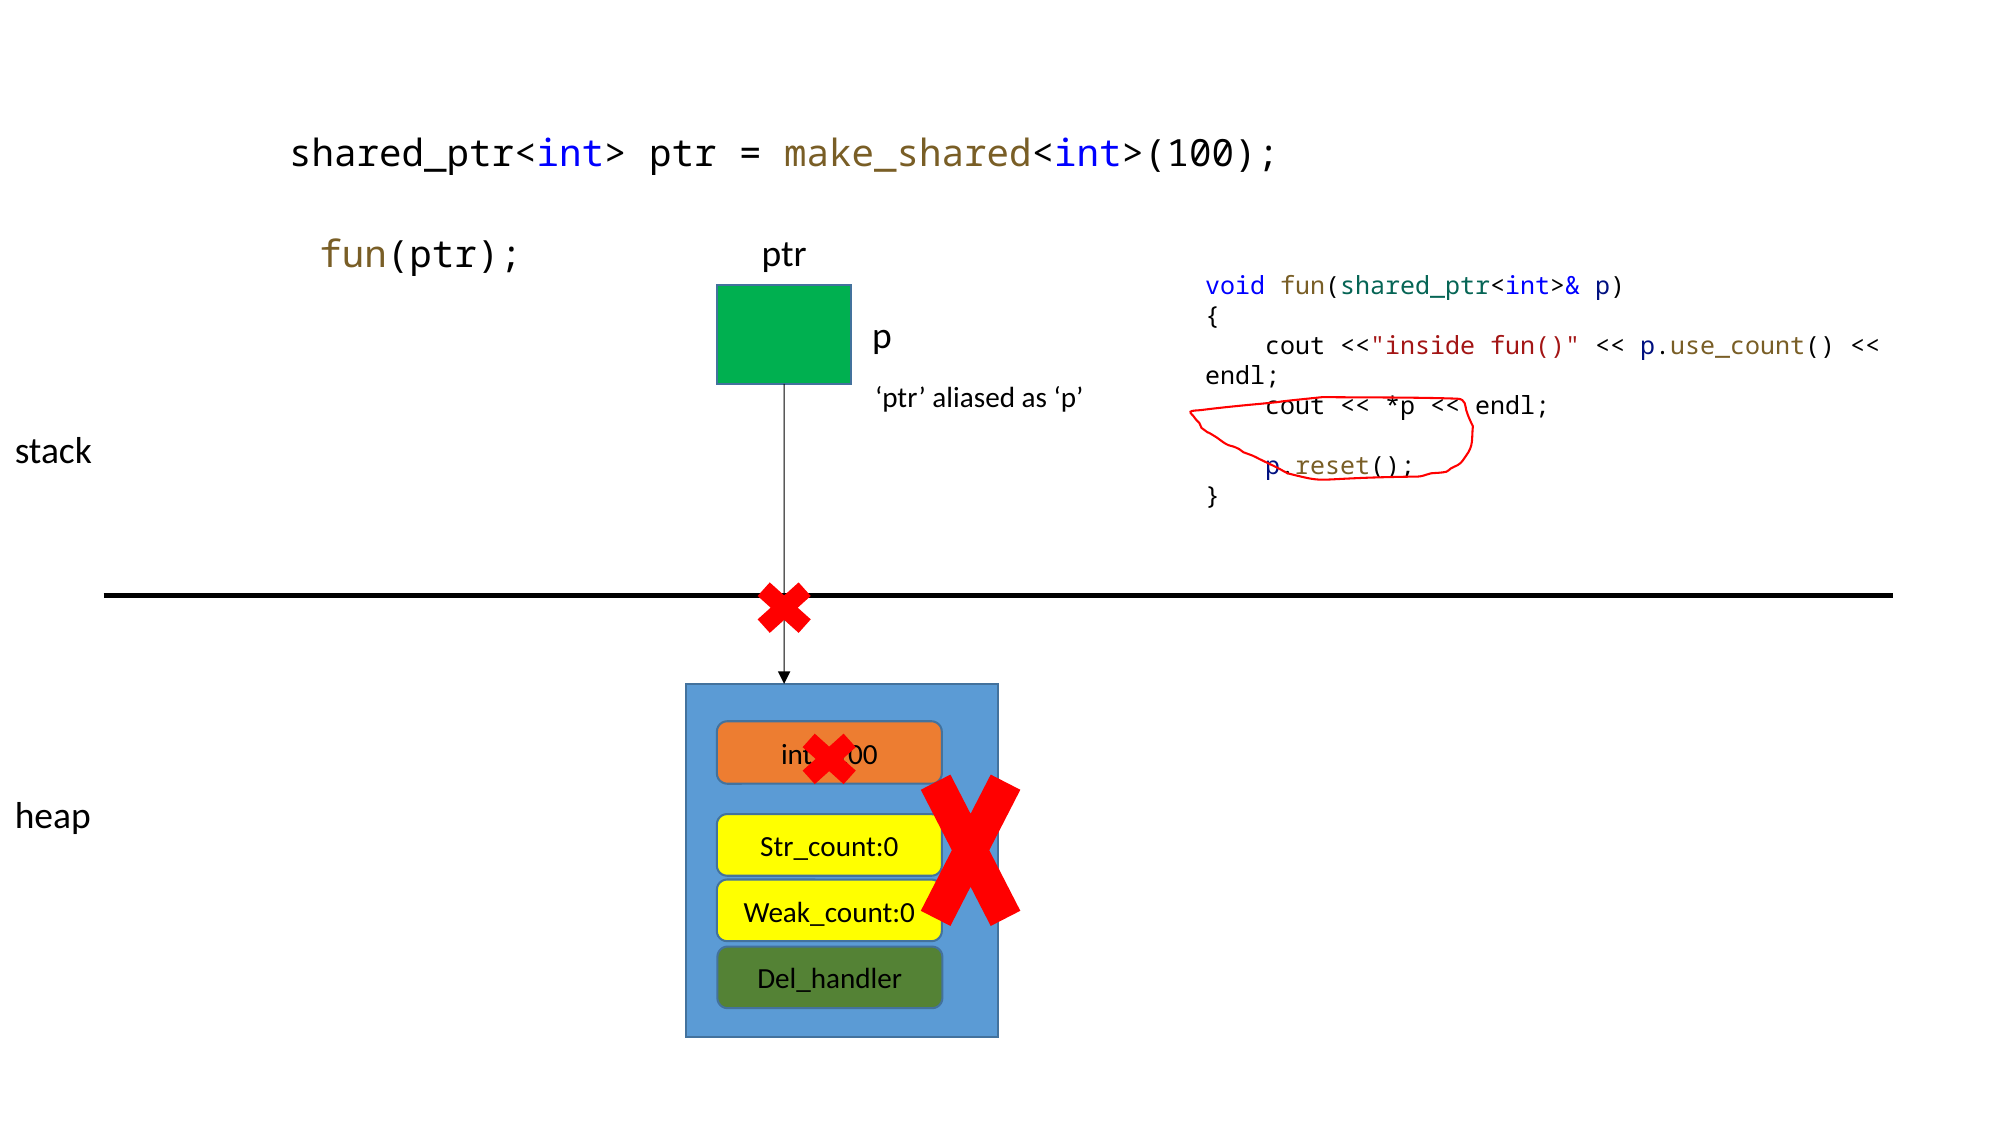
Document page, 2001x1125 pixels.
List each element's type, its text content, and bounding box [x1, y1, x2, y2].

text_box [758, 582, 784, 595]
text_box Weak_count:0 [715, 878, 943, 943]
text_box [785, 582, 810, 595]
text_box [685, 683, 999, 1038]
text_box [920, 774, 1021, 926]
text_box ‘ptr’ aliased as ‘p’ [860, 370, 1115, 421]
text_box shared_ptr<int> ptr = make_shared<int>(100); [274, 121, 1294, 181]
text_box p [857, 303, 907, 364]
text_box heap [0, 783, 175, 844]
text_box ptr [746, 221, 822, 281]
text_box [1189, 396, 1474, 481]
text_box [716, 284, 852, 385]
text_box stack [0, 419, 175, 479]
text_box [757, 596, 784, 633]
text_box [785, 596, 811, 633]
text_box Str_count:0 [715, 813, 943, 877]
text_box Del_handler [716, 945, 944, 1010]
text_box void fun(shared_ptr<int>& p) { cout <<"inside fun()" << p.use_count() << endl; cout << *p << endl; p.reset(); } [1190, 262, 1947, 517]
text_box [802, 733, 856, 785]
text_box fun(ptr); [304, 222, 537, 282]
text_box int =100 [715, 720, 943, 785]
